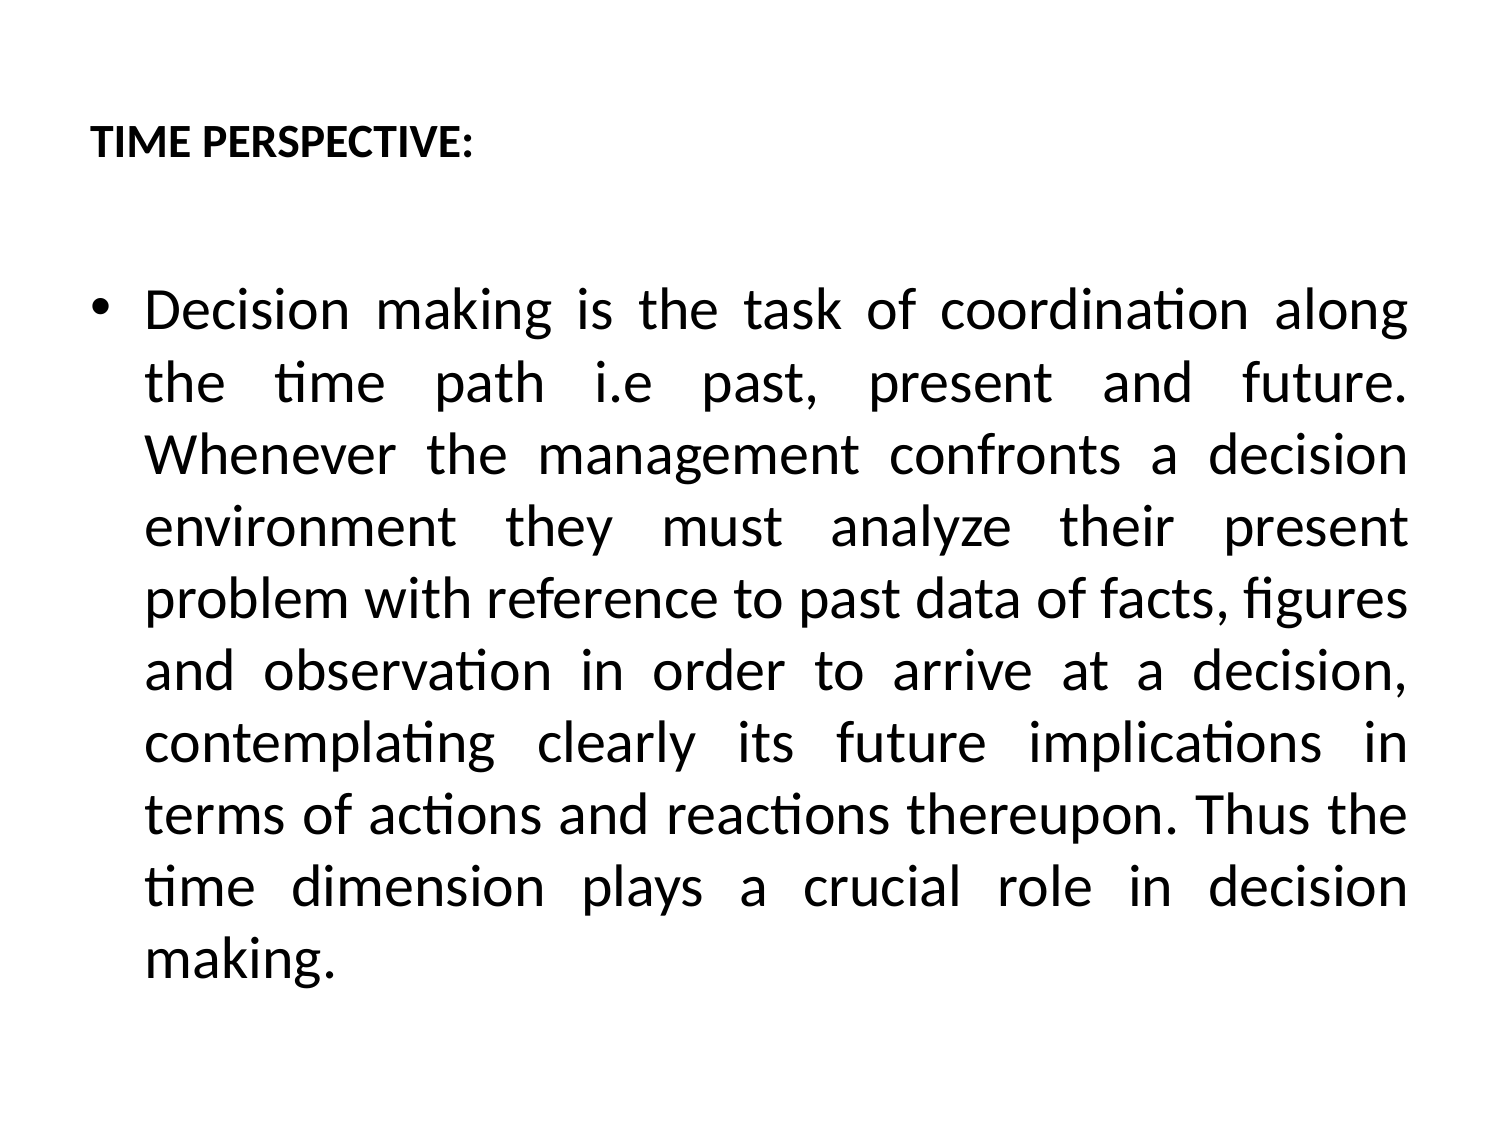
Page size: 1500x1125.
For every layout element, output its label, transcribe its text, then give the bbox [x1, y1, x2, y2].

list Decision making is the task of coordination along the time path i.e past, present and future. Whenever the management confronts a decision environment they must analyze their present problem with reference to past data of facts, figures and observation in order to arrive at a decision, contemplating clearly its future implications in terms of actions and reactions thereupon. Thus the time dimension plays a crucial role in decision making. [75, 262, 1425, 1005]
title TIME PERSPECTIVE: [75, 45, 1425, 233]
